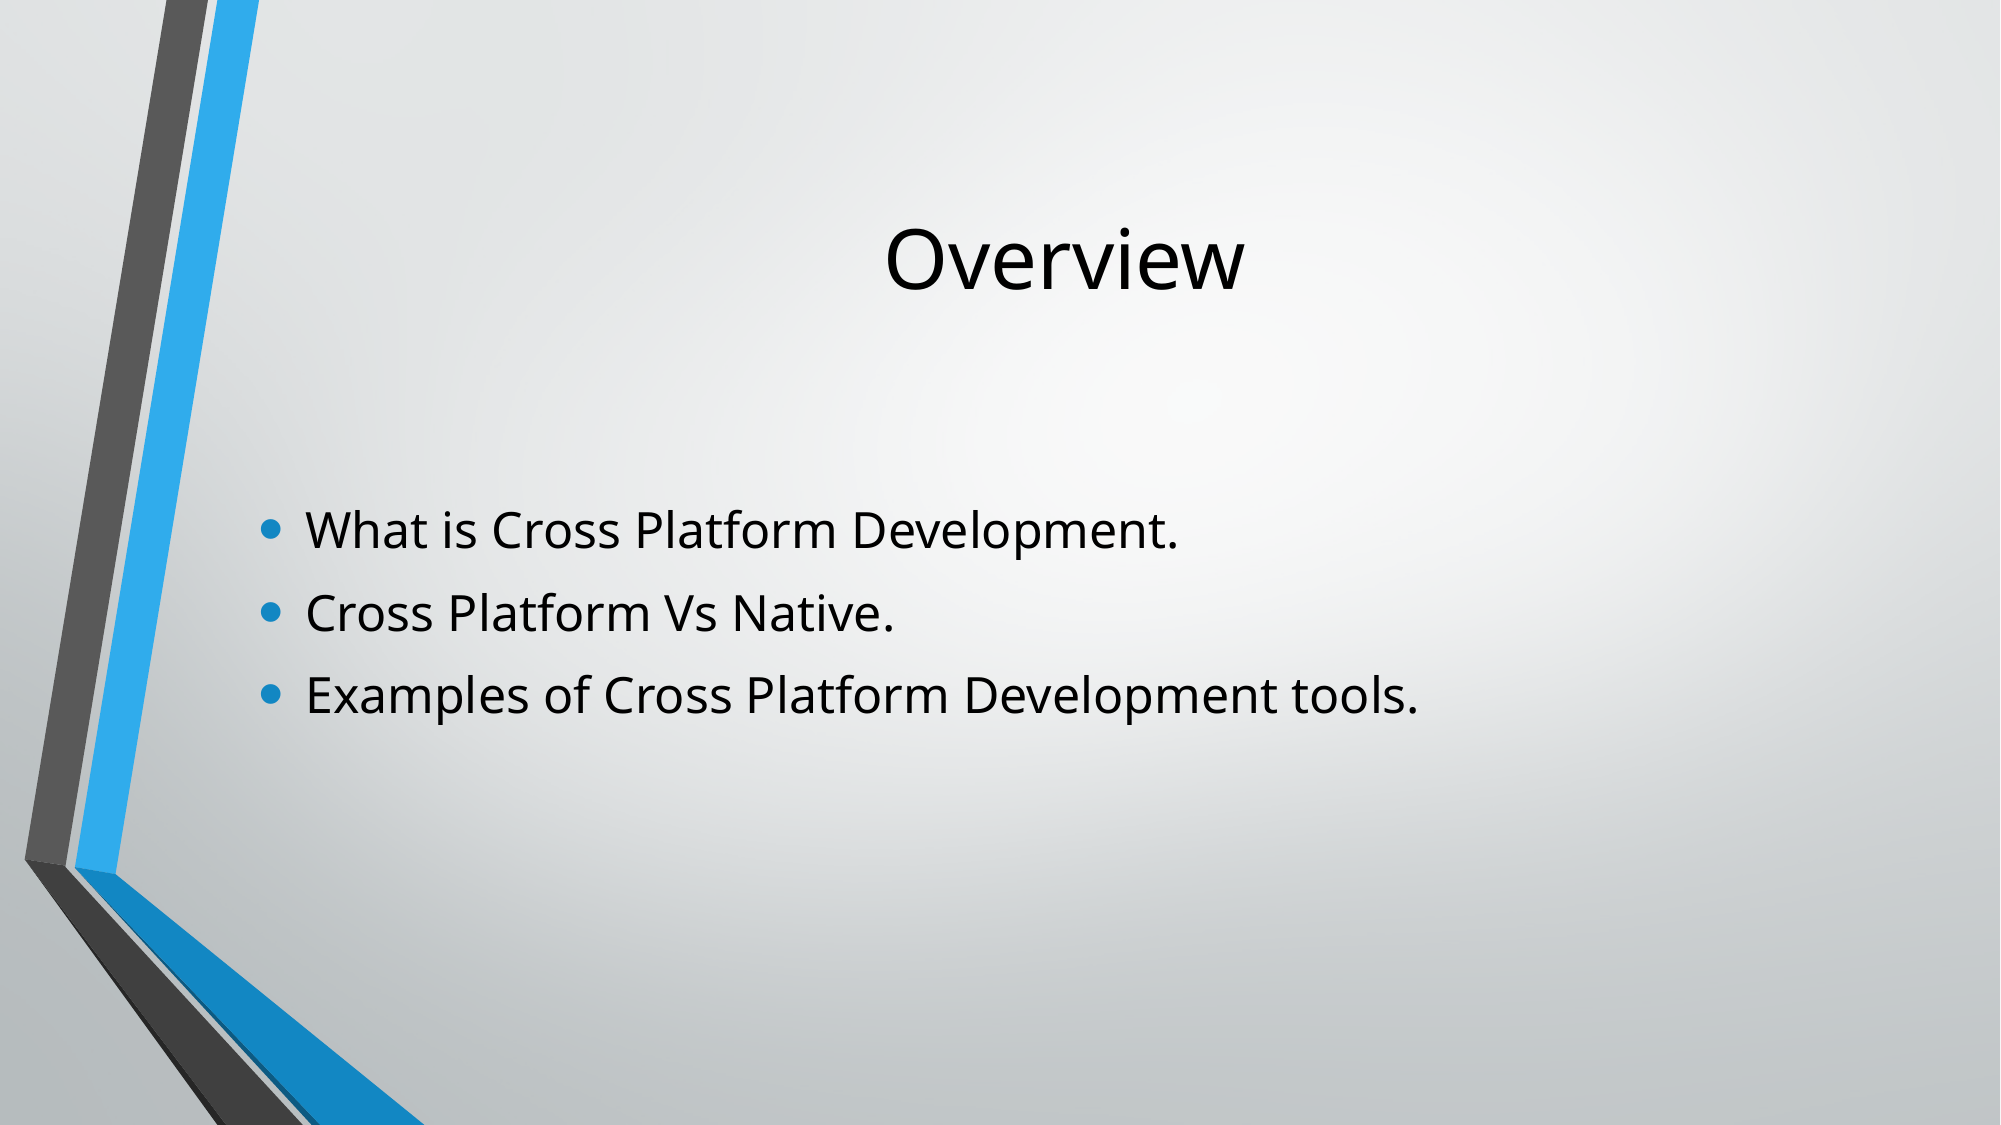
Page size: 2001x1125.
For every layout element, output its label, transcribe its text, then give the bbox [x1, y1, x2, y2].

list What is Cross Platform Development. Cross Platform Vs Native. Examples of Cross Platform Development tools. [243, 437, 1887, 950]
title Overview [243, 112, 1887, 400]
